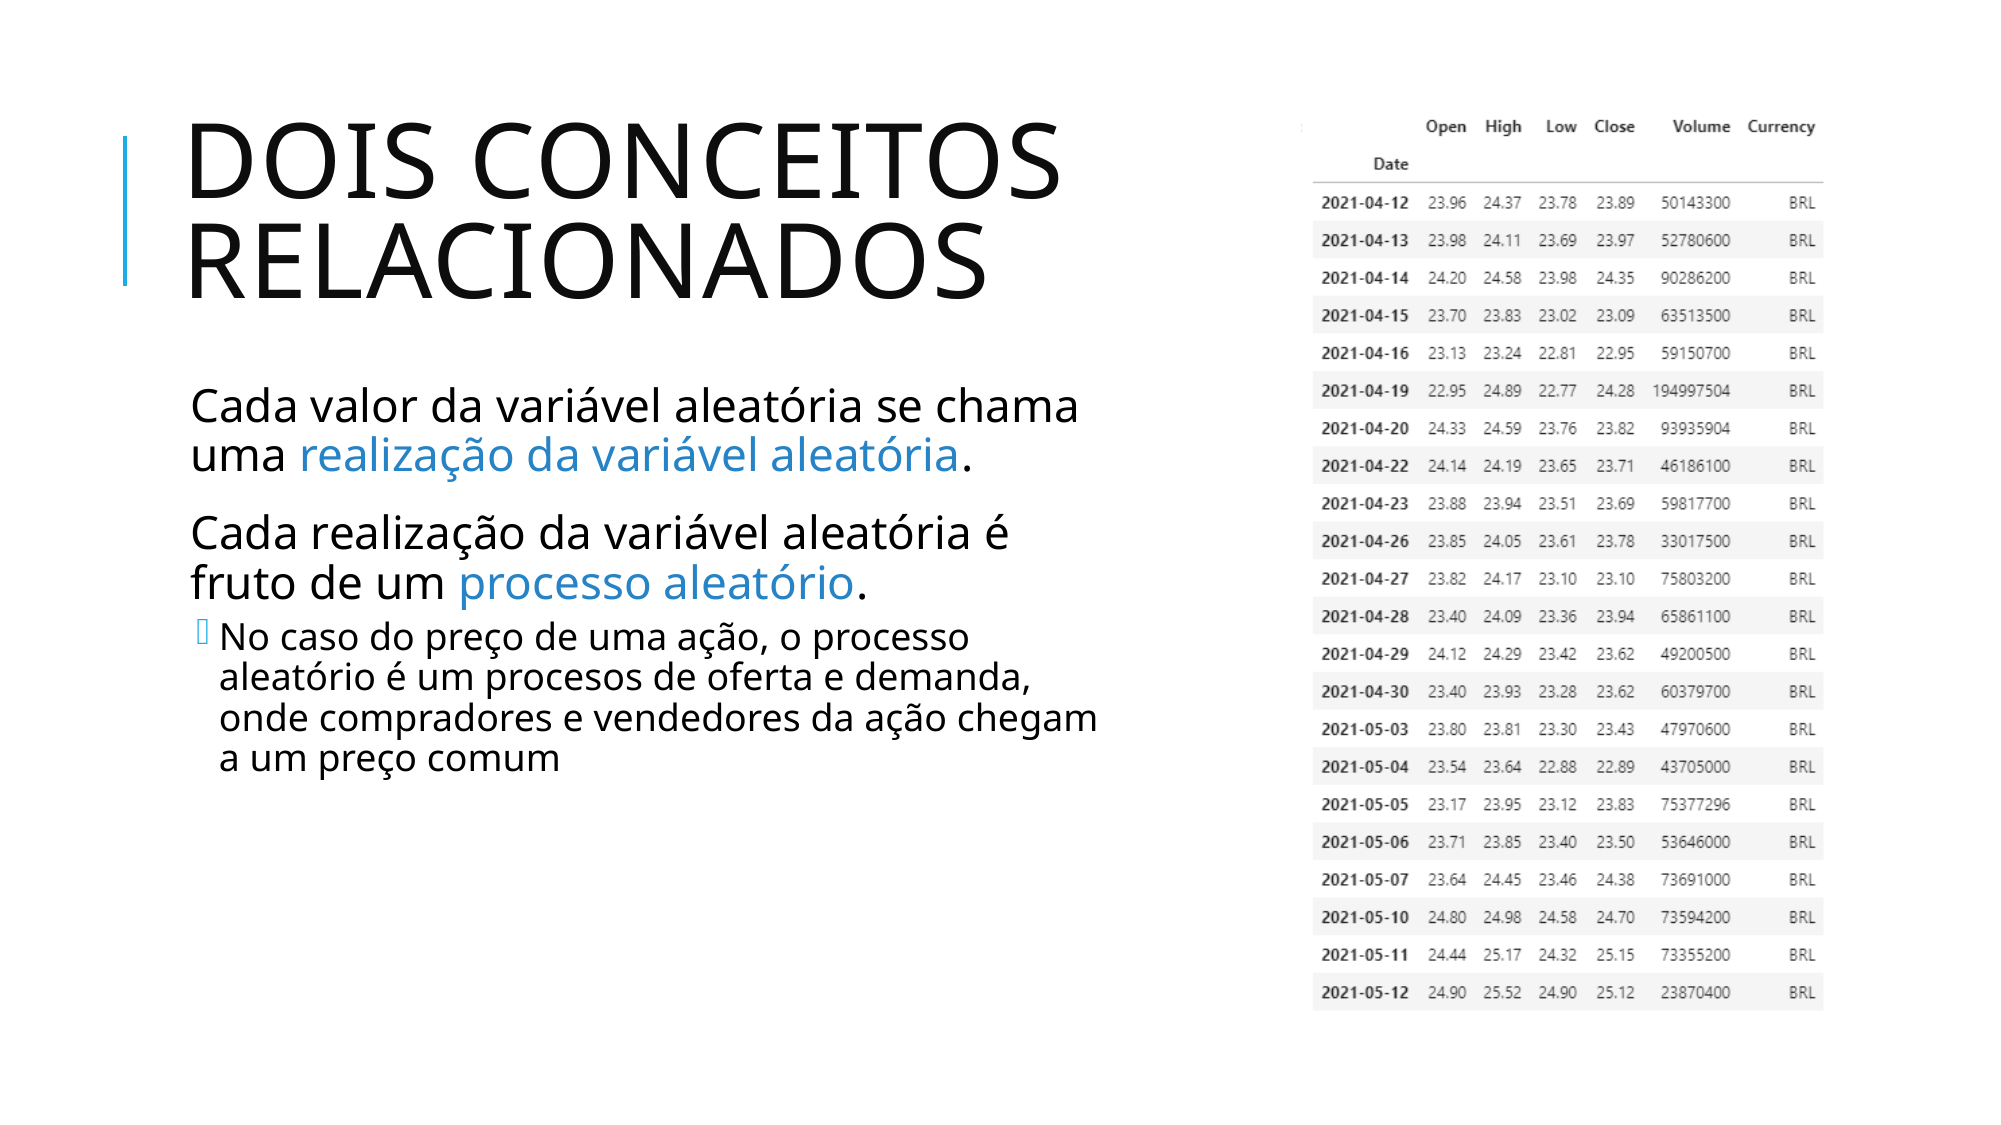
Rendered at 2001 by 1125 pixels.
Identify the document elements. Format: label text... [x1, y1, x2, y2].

picture [1301, 104, 1833, 1021]
list Cada valor da variável aleatória se chama uma realização da variável aleatória. Cada realização da variável aleatória é fruto de um processo aleatório. No caso do preço de uma ação, o processo aleatório é um procesos de oferta e demanda, onde compradores e vendedores da ação chegam a um preço comum [168, 375, 1137, 1020]
title dois conceitos relacionados [168, 96, 1137, 342]
